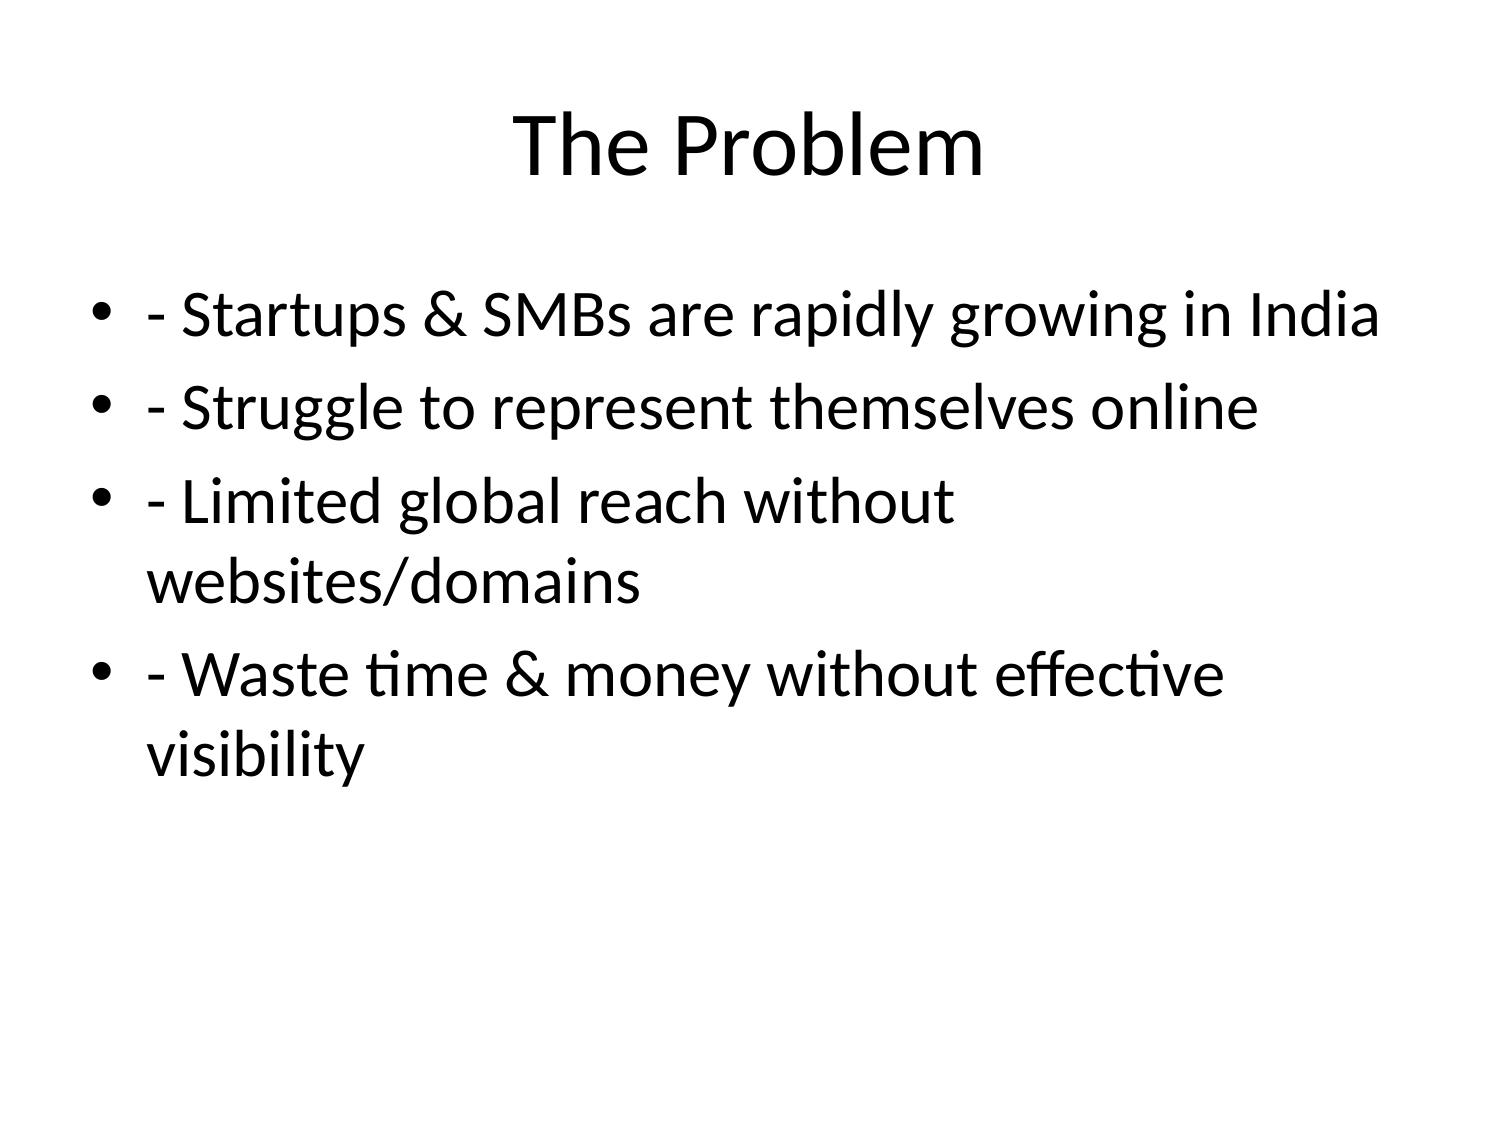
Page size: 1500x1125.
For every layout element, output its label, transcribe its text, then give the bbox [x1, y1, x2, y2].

list - Startups & SMBs are rapidly growing in India - Struggle to represent themselves online - Limited global reach without websites/domains - Waste time & money without effective visibility [75, 262, 1425, 1005]
title The Problem [75, 45, 1425, 233]
